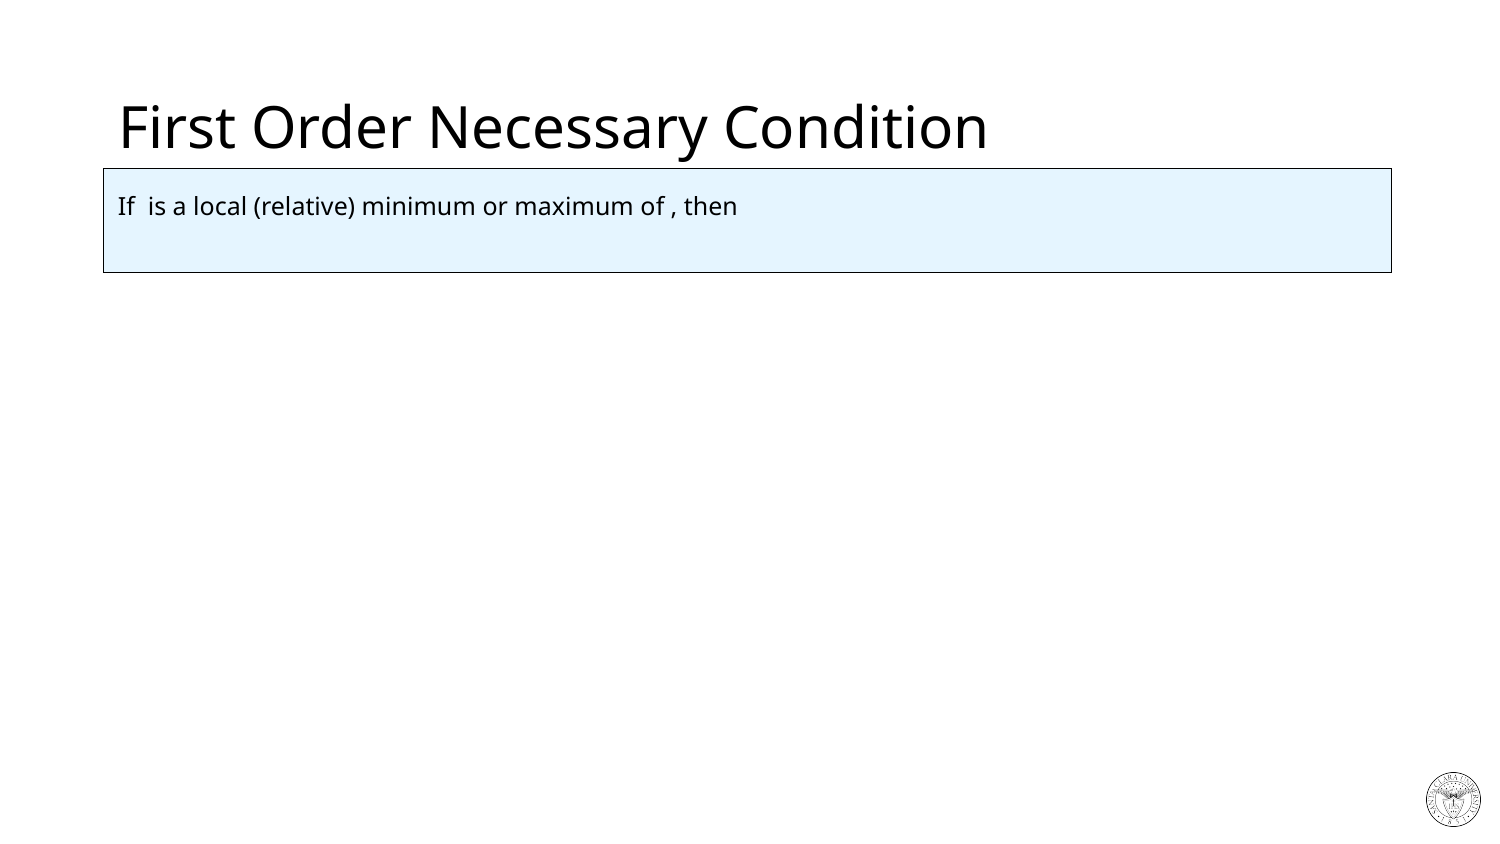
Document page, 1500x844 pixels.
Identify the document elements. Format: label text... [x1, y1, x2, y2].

picture [1426, 772, 1481, 827]
title First Order Necessary Condition [103, 44, 1397, 169]
